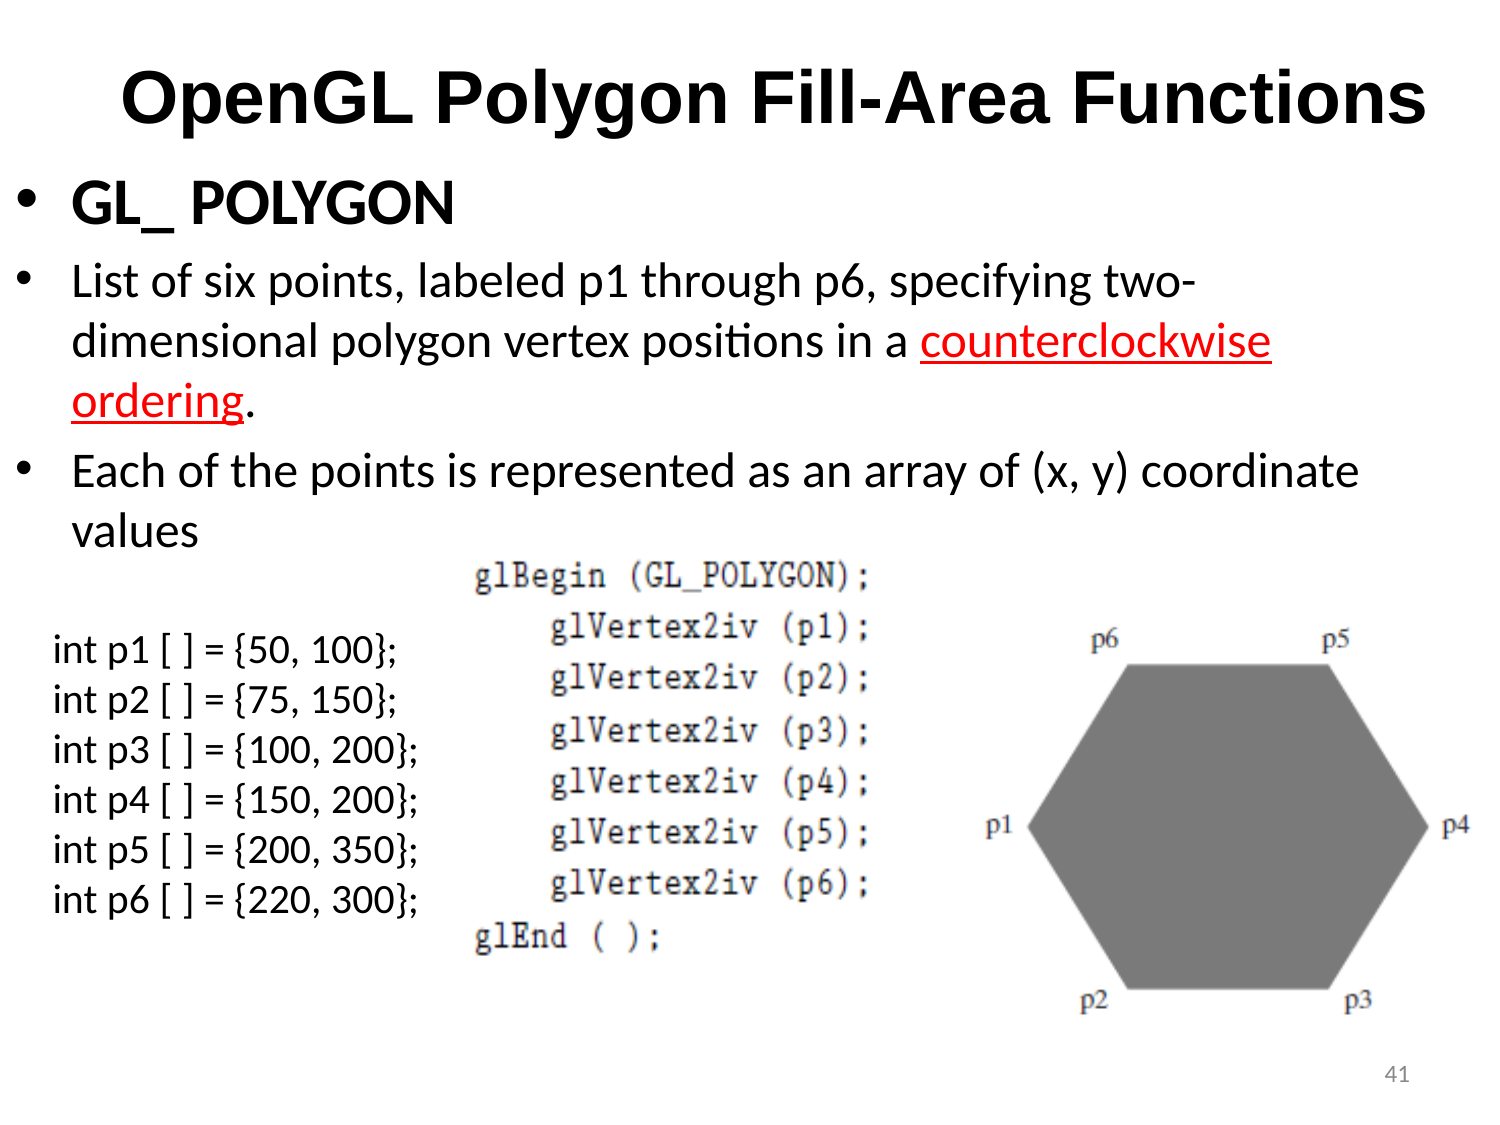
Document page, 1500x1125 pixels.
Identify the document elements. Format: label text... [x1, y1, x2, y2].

text_box int p1 [ ] = {50, 100}; int p2 [ ] = {75, 150}; int p3 [ ] = {100, 200}; int p4 [ ] = {150, 200}; int p5 [ ] = {200, 350}; int p6 [ ] = {220, 300}; [0, 612, 432, 982]
slide_number ‹#› [1074, 1042, 1425, 1103]
picture [437, 537, 1500, 1021]
title OpenGL Polygon Fill-Area Functions [99, 0, 1450, 188]
list GL_ POLYGON List of six points, labeled p1 through p6, specifying two-dimensional polygon vertex positions in a counterclockwise ordering. Each of the points is represented as an array of (x, y) coordinate values [0, 149, 1425, 612]
